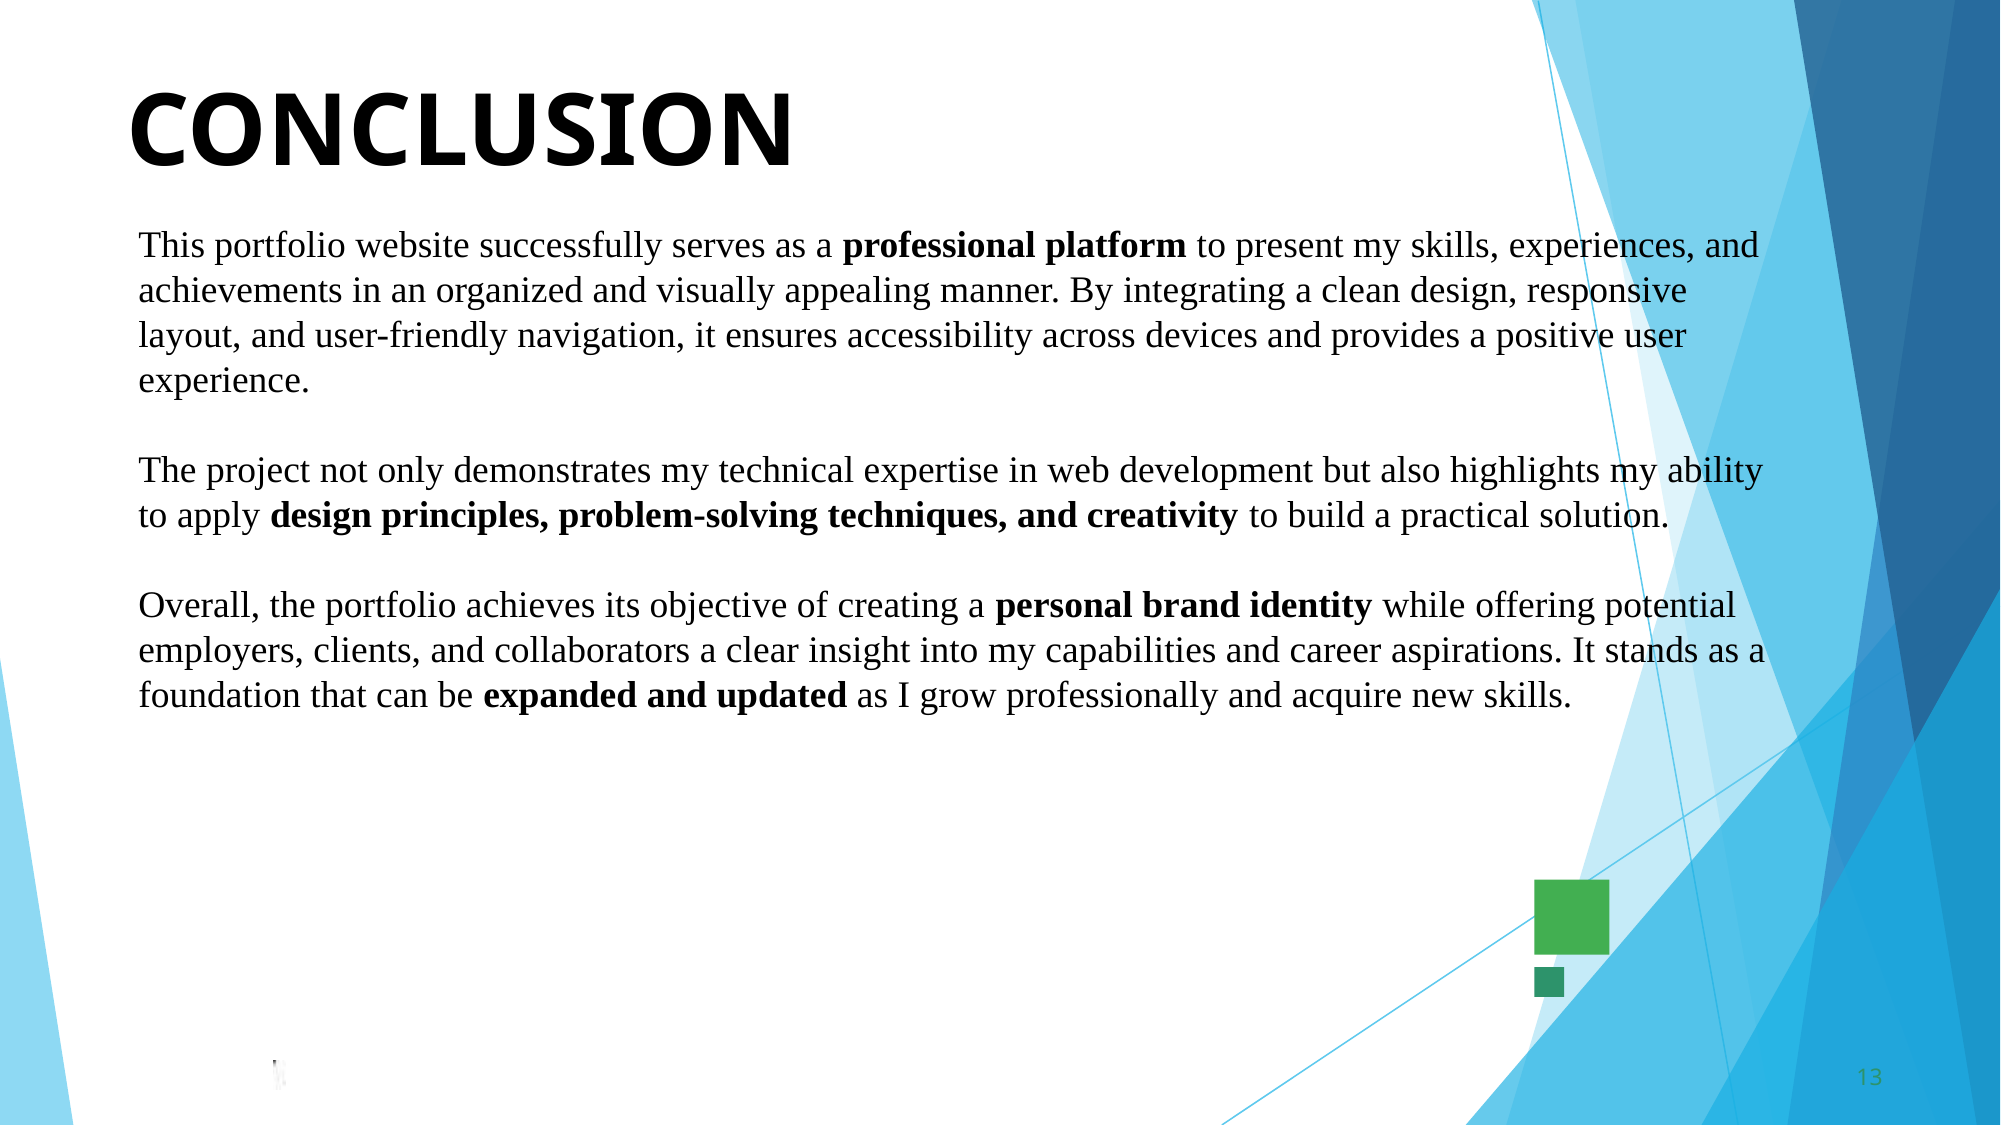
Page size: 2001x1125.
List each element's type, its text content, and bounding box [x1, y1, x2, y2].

text_box [1534, 967, 1565, 997]
text_box [1534, 879, 1610, 955]
picture [273, 1060, 287, 1091]
text_box This portfolio website successfully serves as a professional platform to present my skills, experiences, and achievements in an organized and visually appealing manner. By integrating a clean design, responsive layout, and user-friendly navigation, it ensures accessibility across devices and provides a positive user experience. The project not only demonstrates my technical expertise in web development but also highlights my ability to apply design principles, problem-solving techniques, and creativity to build a practical solution. Overall, the portfolio achieves its objective of creating a personal brand identity while offering potential employers, clients, and collaborators a clear insight into my capabilities and career aspirations. It stands as a foundation that can be expanded and updated as I grow professionally and acquire new skills. [123, 212, 1788, 723]
text_box 13 [1849, 1061, 1888, 1095]
title CONCLUSION [123, 63, 875, 212]
